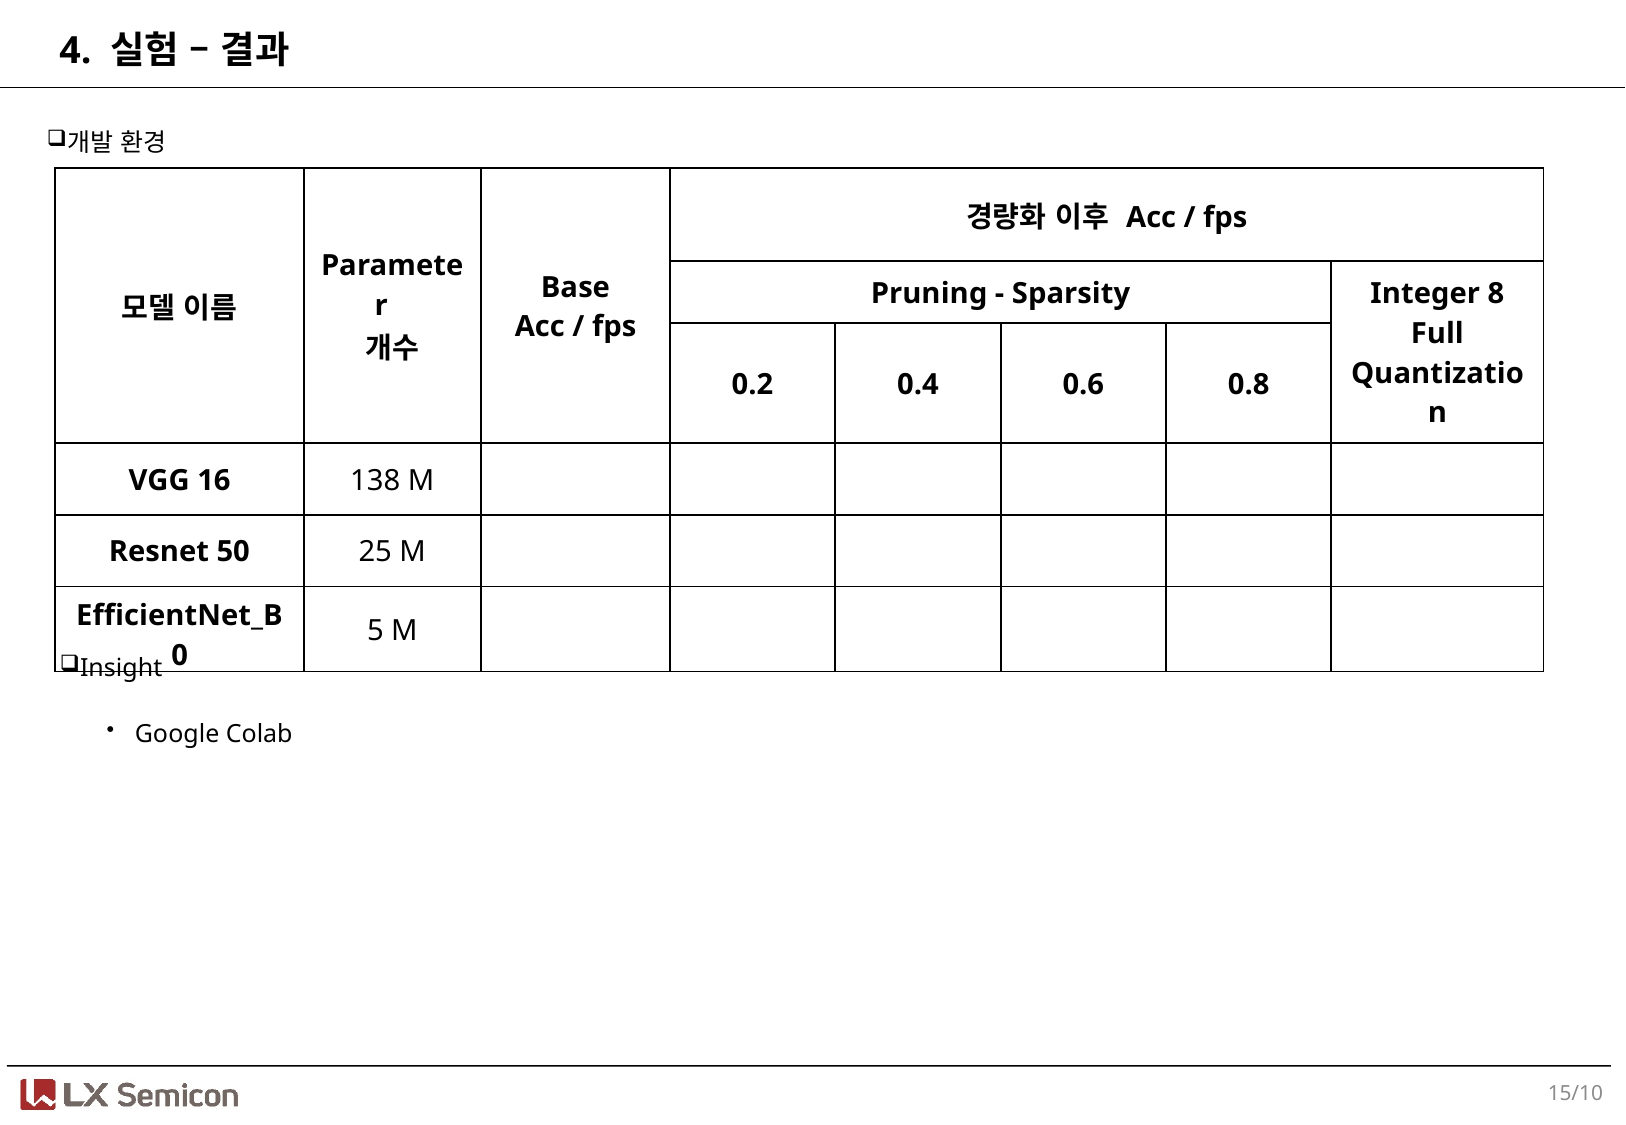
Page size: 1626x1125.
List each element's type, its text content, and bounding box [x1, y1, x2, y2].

table_cell 0.6 [1002, 324, 1165, 442]
table_cell [1167, 516, 1330, 586]
slide_number 15/10 [1485, 1063, 1618, 1124]
table_header 모델 이름 [56, 169, 303, 442]
table_cell Pruning - Sparsity [671, 262, 1330, 322]
table_cell [482, 444, 669, 514]
table_cell 0.8 [1167, 324, 1330, 442]
table_cell [482, 587, 669, 643]
table_cell 138 M [305, 444, 480, 514]
text_box Insight [45, 643, 813, 689]
table_cell 0.4 [836, 324, 1000, 442]
table_cell [836, 516, 1000, 586]
text_box 4. 실험 – 결과 [44, 19, 1451, 79]
table_cell EfficientNet_B0 [56, 587, 303, 643]
text_box Google Colab [91, 709, 860, 755]
table_cell [671, 587, 834, 671]
table_cell [671, 516, 834, 586]
table_cell [836, 444, 1000, 514]
table_cell [1002, 516, 1165, 586]
table_cell [1332, 516, 1543, 586]
table_cell [1002, 444, 1165, 514]
table_cell [1002, 587, 1165, 671]
picture [16, 1076, 242, 1113]
table_cell [671, 444, 834, 514]
table_cell [1332, 444, 1543, 514]
table_cell Resnet 50 [56, 516, 303, 586]
table_cell [1167, 587, 1330, 671]
table_cell 0.2 [671, 324, 834, 442]
table_header Base Acc / fps [482, 169, 669, 442]
table_cell [836, 587, 1000, 671]
table_cell [1167, 444, 1330, 514]
table_cell 5 M [305, 587, 480, 643]
table_cell [482, 516, 669, 586]
table_header 경량화 이후 Acc / fps [671, 169, 1543, 260]
table_cell Integer 8 Full Quantization [1332, 262, 1543, 442]
table_cell [1332, 587, 1543, 671]
table_cell VGG 16 [56, 444, 303, 514]
text_box 개발 환경 [32, 118, 800, 164]
table_header Parameter 개수 [305, 169, 480, 442]
table_cell 25 M [305, 516, 480, 586]
